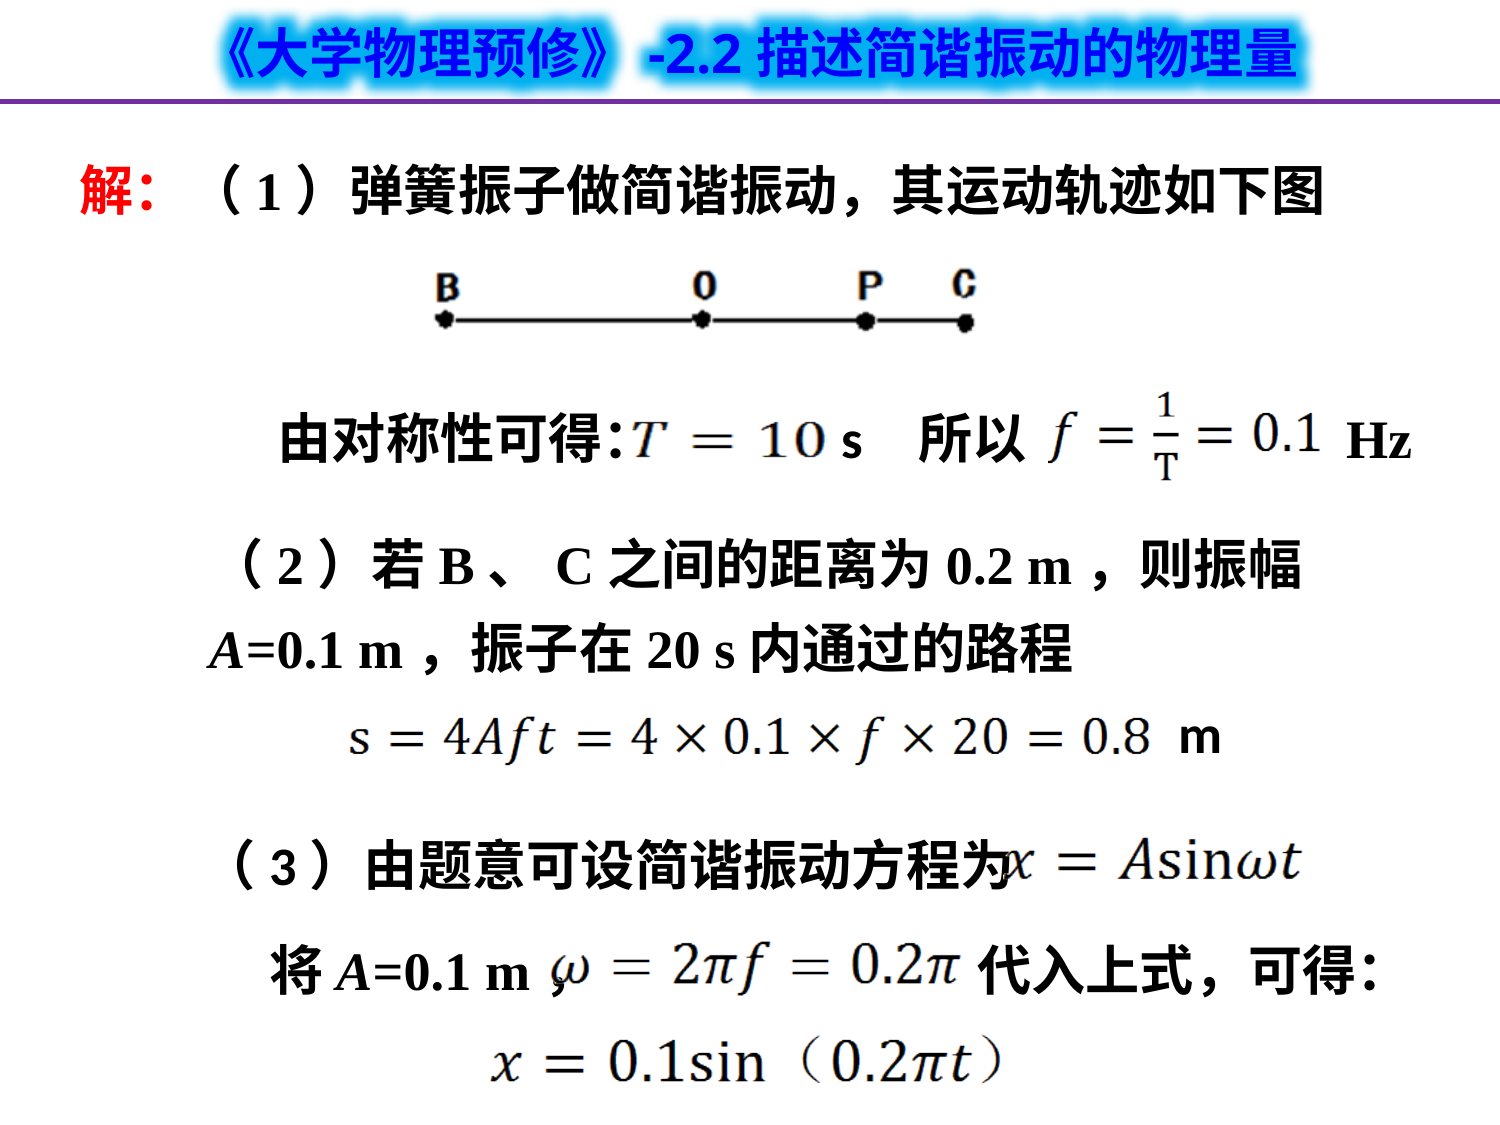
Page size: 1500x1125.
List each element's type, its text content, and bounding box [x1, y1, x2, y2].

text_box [903, 385, 1448, 482]
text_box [265, 928, 1436, 1010]
picture [395, 243, 1017, 358]
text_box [194, 822, 1306, 905]
text_box 解：（1）弹簧振子做简谐振动，其运动轨迹如下图 [64, 148, 1388, 229]
text_box （2）若B、C之间的距离为0.2 m，则振幅A=0.1 m，振子在20 s内通过的路程 [194, 503, 1412, 687]
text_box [265, 396, 876, 480]
picture [489, 1011, 1036, 1102]
text_box [726, 51, 774, 132]
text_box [348, 692, 1270, 774]
